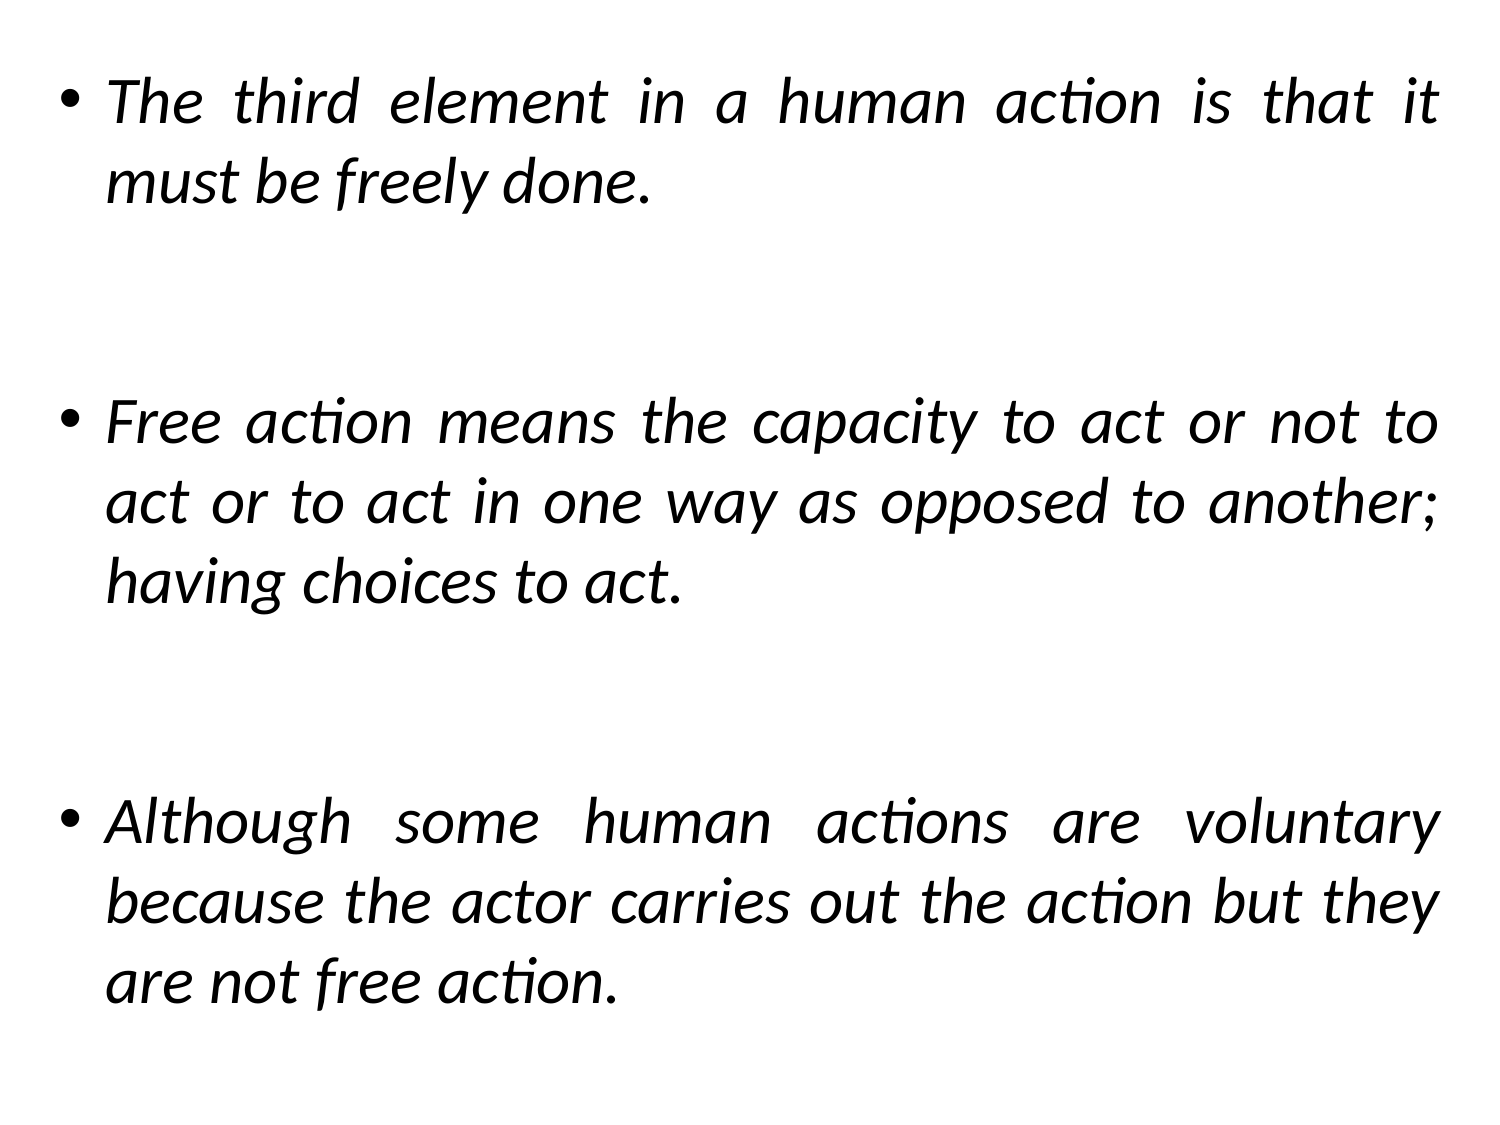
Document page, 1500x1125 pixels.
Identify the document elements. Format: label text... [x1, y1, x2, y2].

text_box The third element in a human action is that it must be freely done. Free action means the capacity to act or not to act or to act in one way as opposed to another; having choices to act. Although some human actions are voluntary because the actor carries out the action but they are not free action. [43, 49, 1457, 1025]
